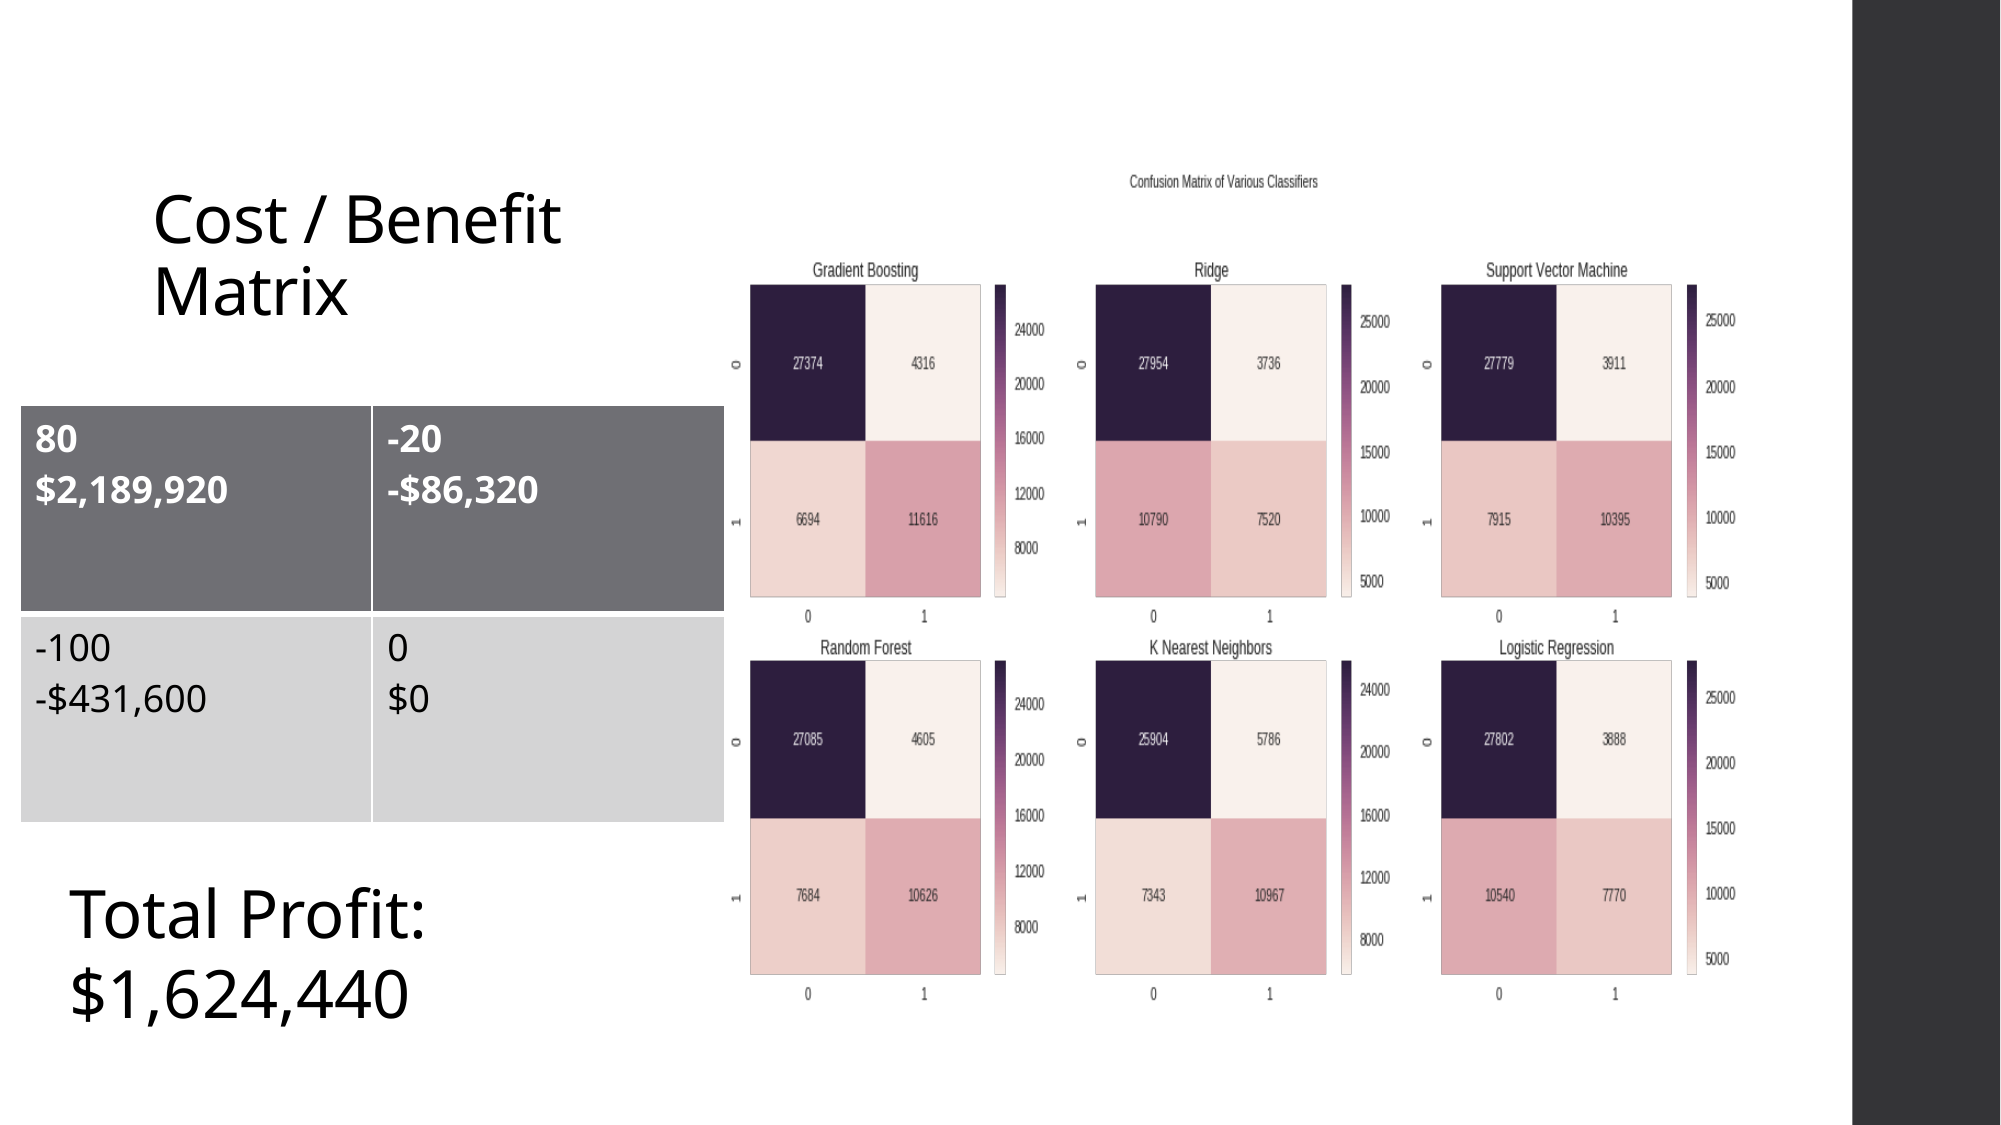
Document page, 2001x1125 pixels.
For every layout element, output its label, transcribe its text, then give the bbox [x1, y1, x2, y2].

title Cost / Benefit Matrix [138, 75, 663, 338]
table_cell -100 -$431,600 [21, 617, 371, 822]
table_header -20 -$86,320 [373, 406, 717, 611]
table_header 80 $2,189,920 [21, 406, 371, 611]
table_cell 0 $0 [373, 617, 717, 822]
picture [724, 164, 1743, 1013]
text_box Total Profit: $1,624,440 [54, 864, 663, 1040]
